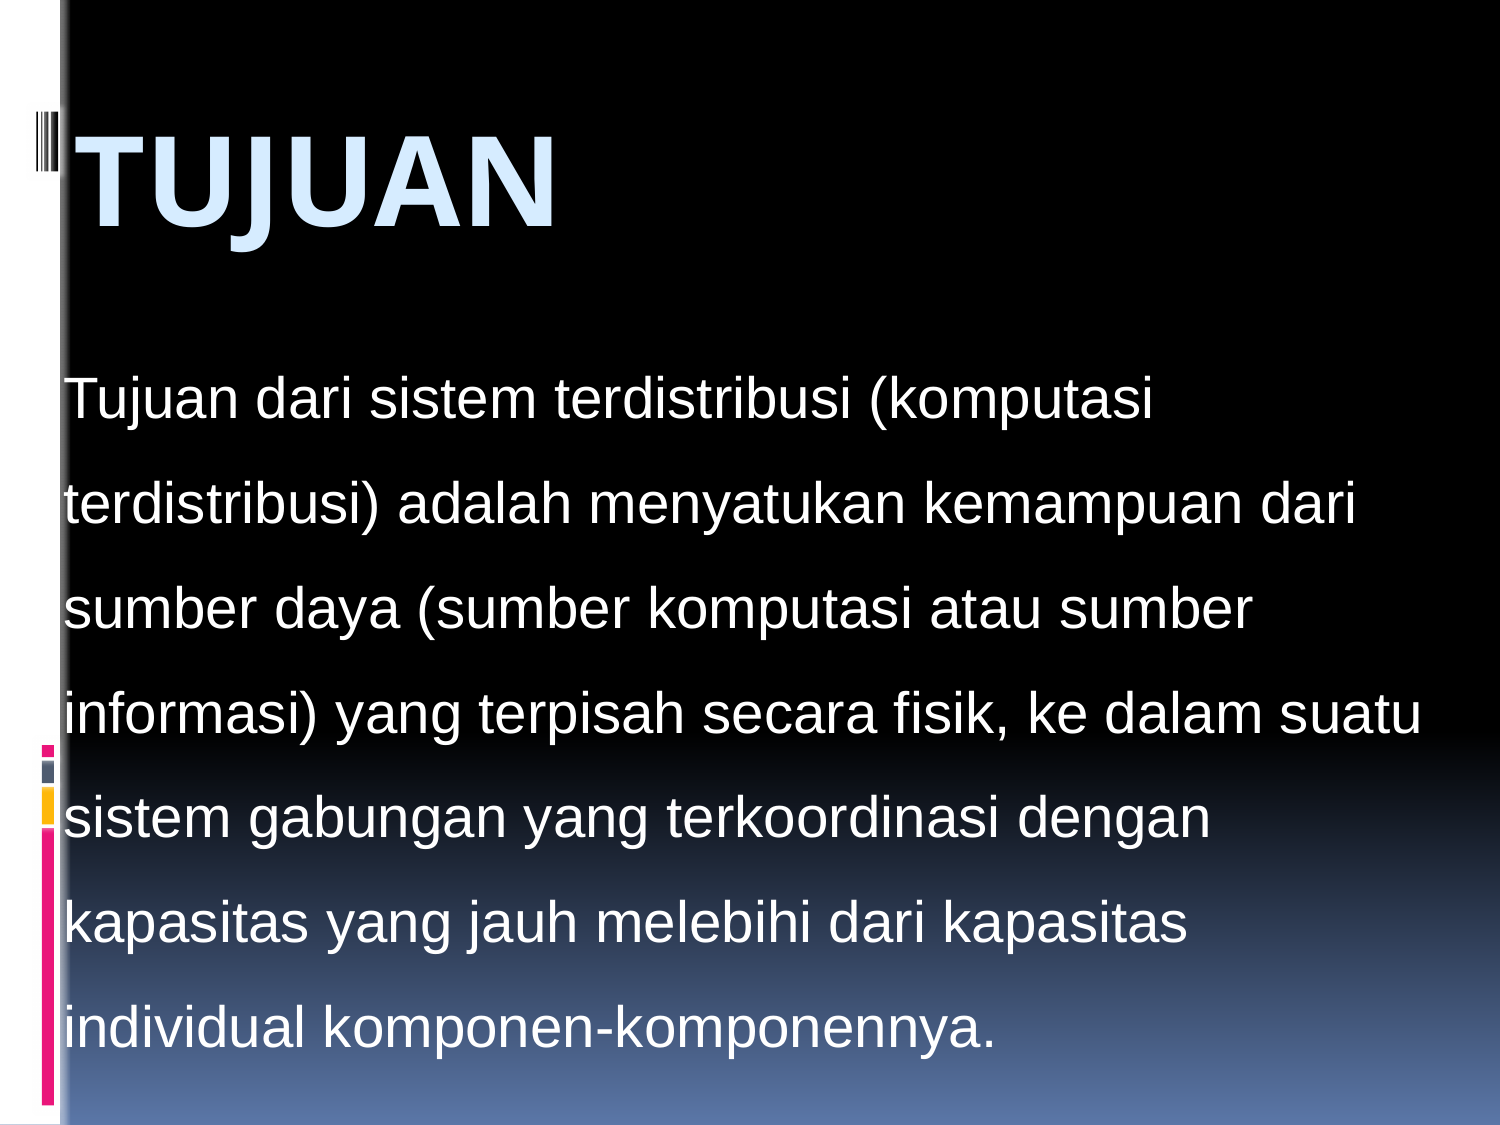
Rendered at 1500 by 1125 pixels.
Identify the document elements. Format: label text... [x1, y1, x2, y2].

title TUJUAN [58, 93, 1430, 152]
subtitle Tujuan dari sistem terdistribusi (komputasi terdistribusi) adalah menyatukan kemampuan dari sumber daya (sumber komputasi atau sumber informasi) yang terpisah secara fisik, ke dalam suatu sistem gabungan yang terkoordinasi dengan kapasitas yang jauh melebihi dari kapasitas individual komponen-komponennya. [46, 152, 1454, 1067]
